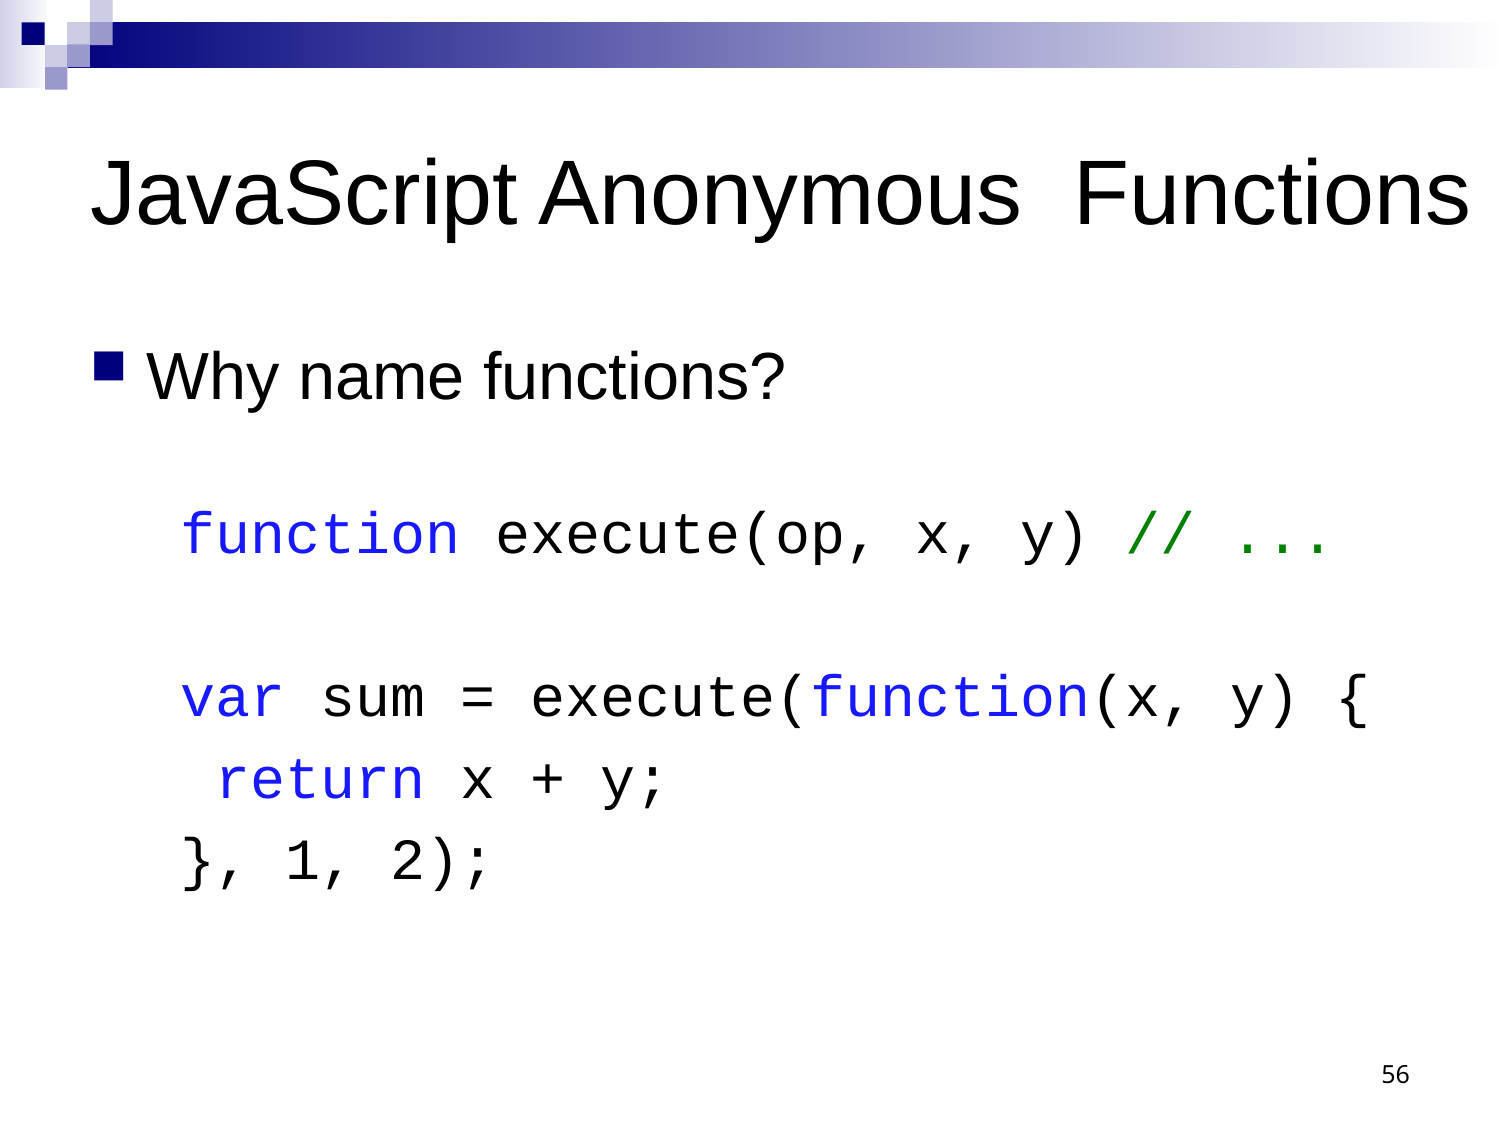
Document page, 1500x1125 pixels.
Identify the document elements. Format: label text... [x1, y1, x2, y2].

title JavaScript Anonymous Functions [75, 75, 1500, 300]
slide_number 56 [1074, 1024, 1426, 1101]
list Why name functions? [75, 324, 1425, 1025]
text_box function execute(op, x, y) // ... var sum = execute(function(x, y) { return x + y; }, 1, 2); [147, 487, 1425, 1100]
